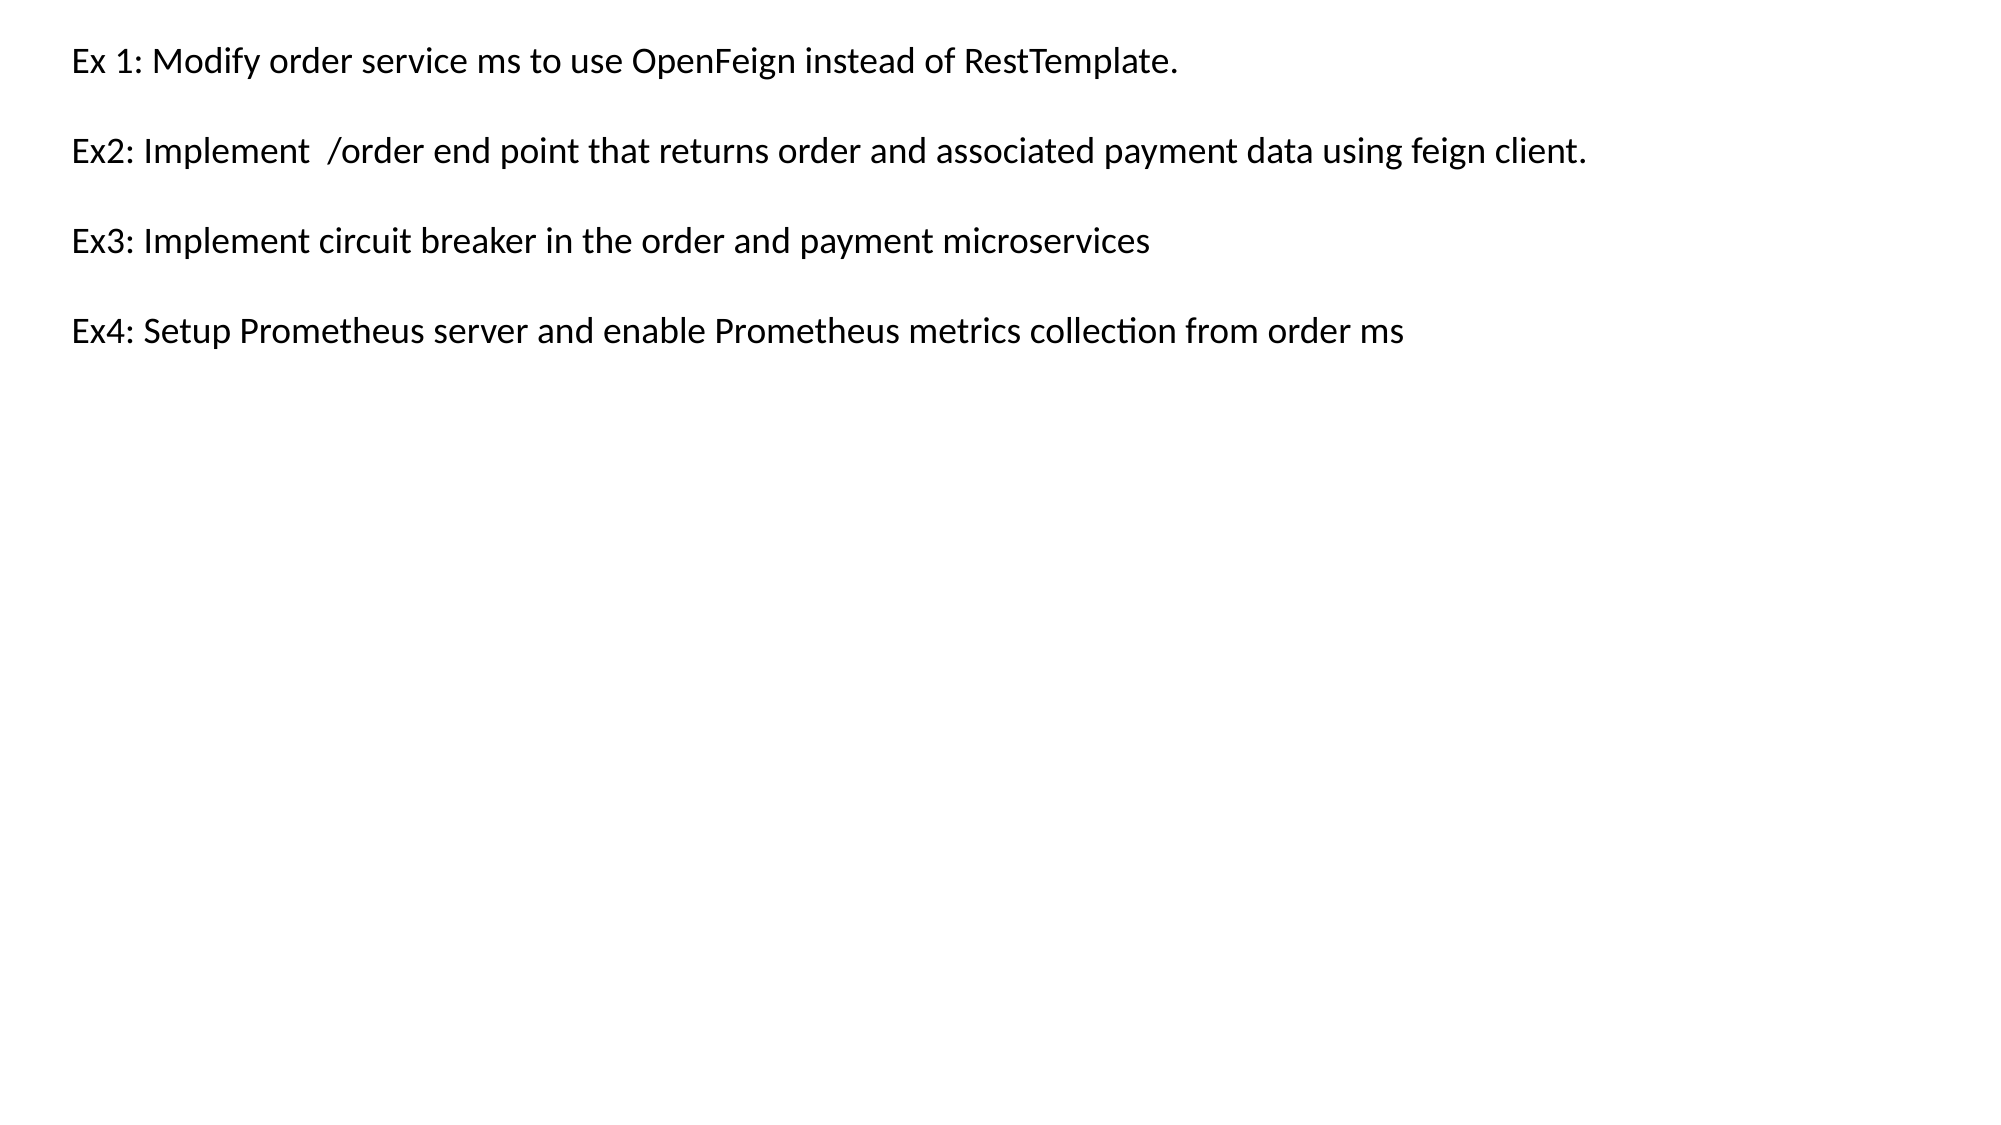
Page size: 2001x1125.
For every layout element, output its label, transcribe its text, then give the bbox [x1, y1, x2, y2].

text_box Ex 1: Modify order service ms to use OpenFeign instead of RestTemplate. Ex2: Implement /order end point that returns order and associated payment data using feign client. Ex3: Implement circuit breaker in the order and payment microservices Ex4: Setup Prometheus server and enable Prometheus metrics collection from order ms [56, 29, 1981, 449]
